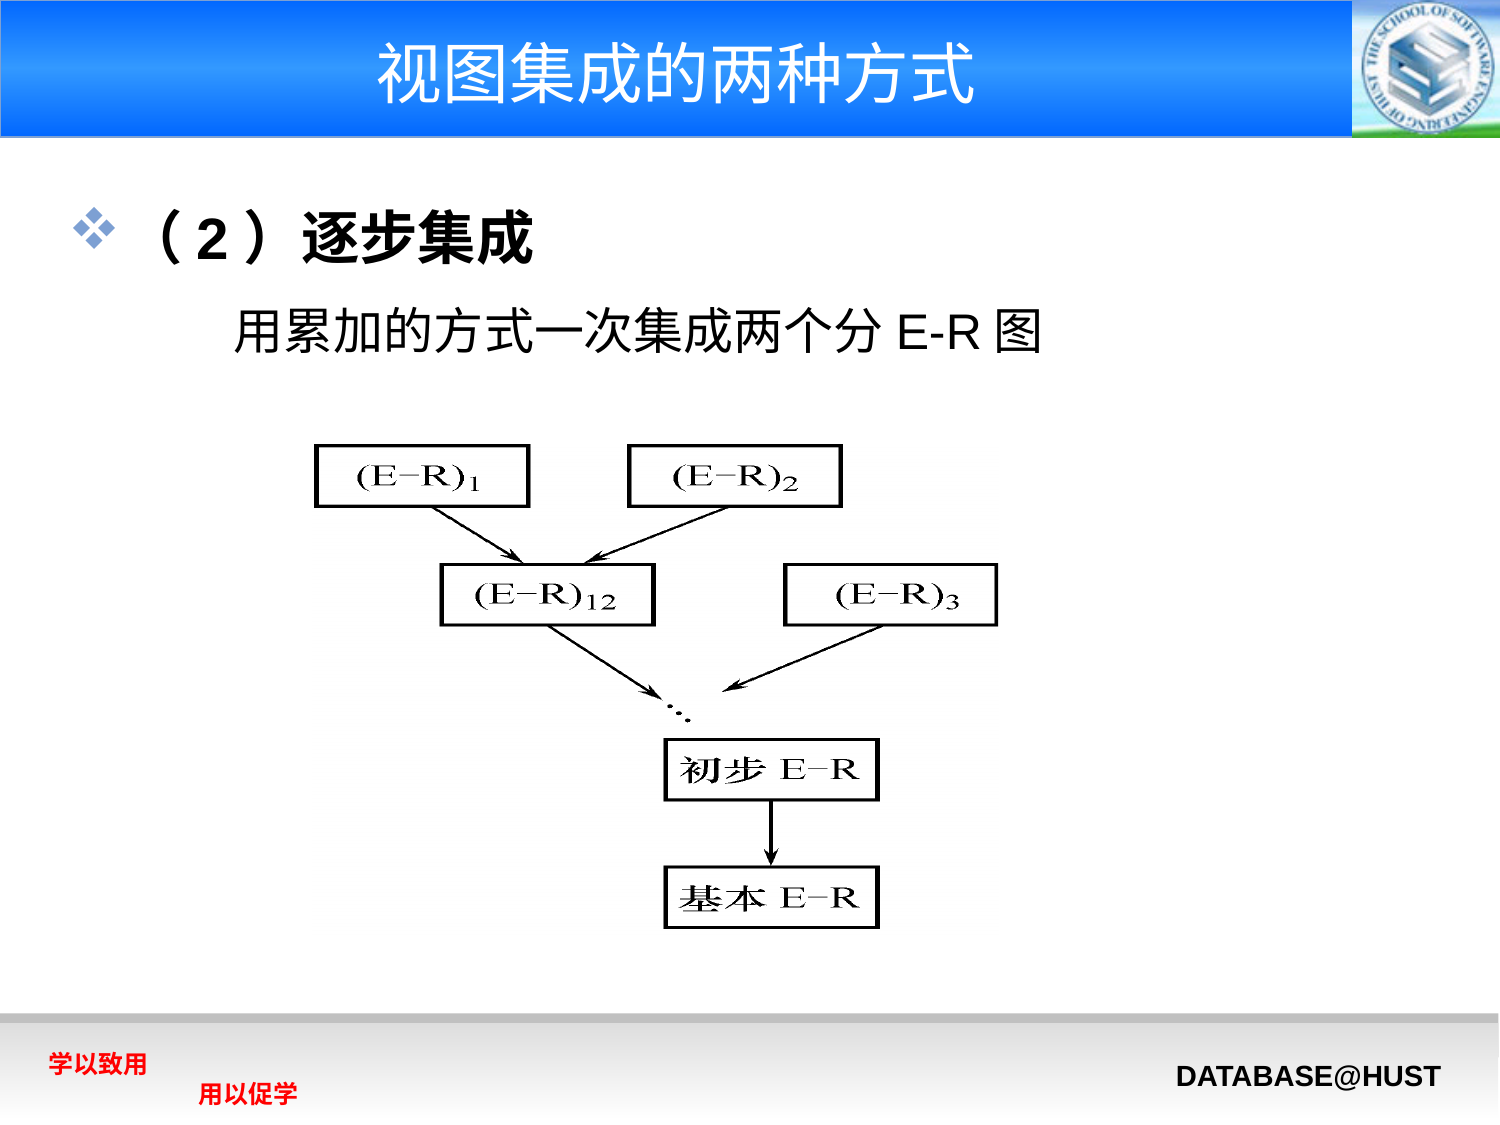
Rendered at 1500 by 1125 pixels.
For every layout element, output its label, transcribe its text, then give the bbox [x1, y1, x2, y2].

title 视图集成的两种方式 [0, 7, 1353, 138]
picture [1352, 0, 1500, 138]
list （2）逐步集成 用累加的方式一次集成两个分E-R图 [53, 172, 1404, 377]
picture [312, 443, 999, 937]
